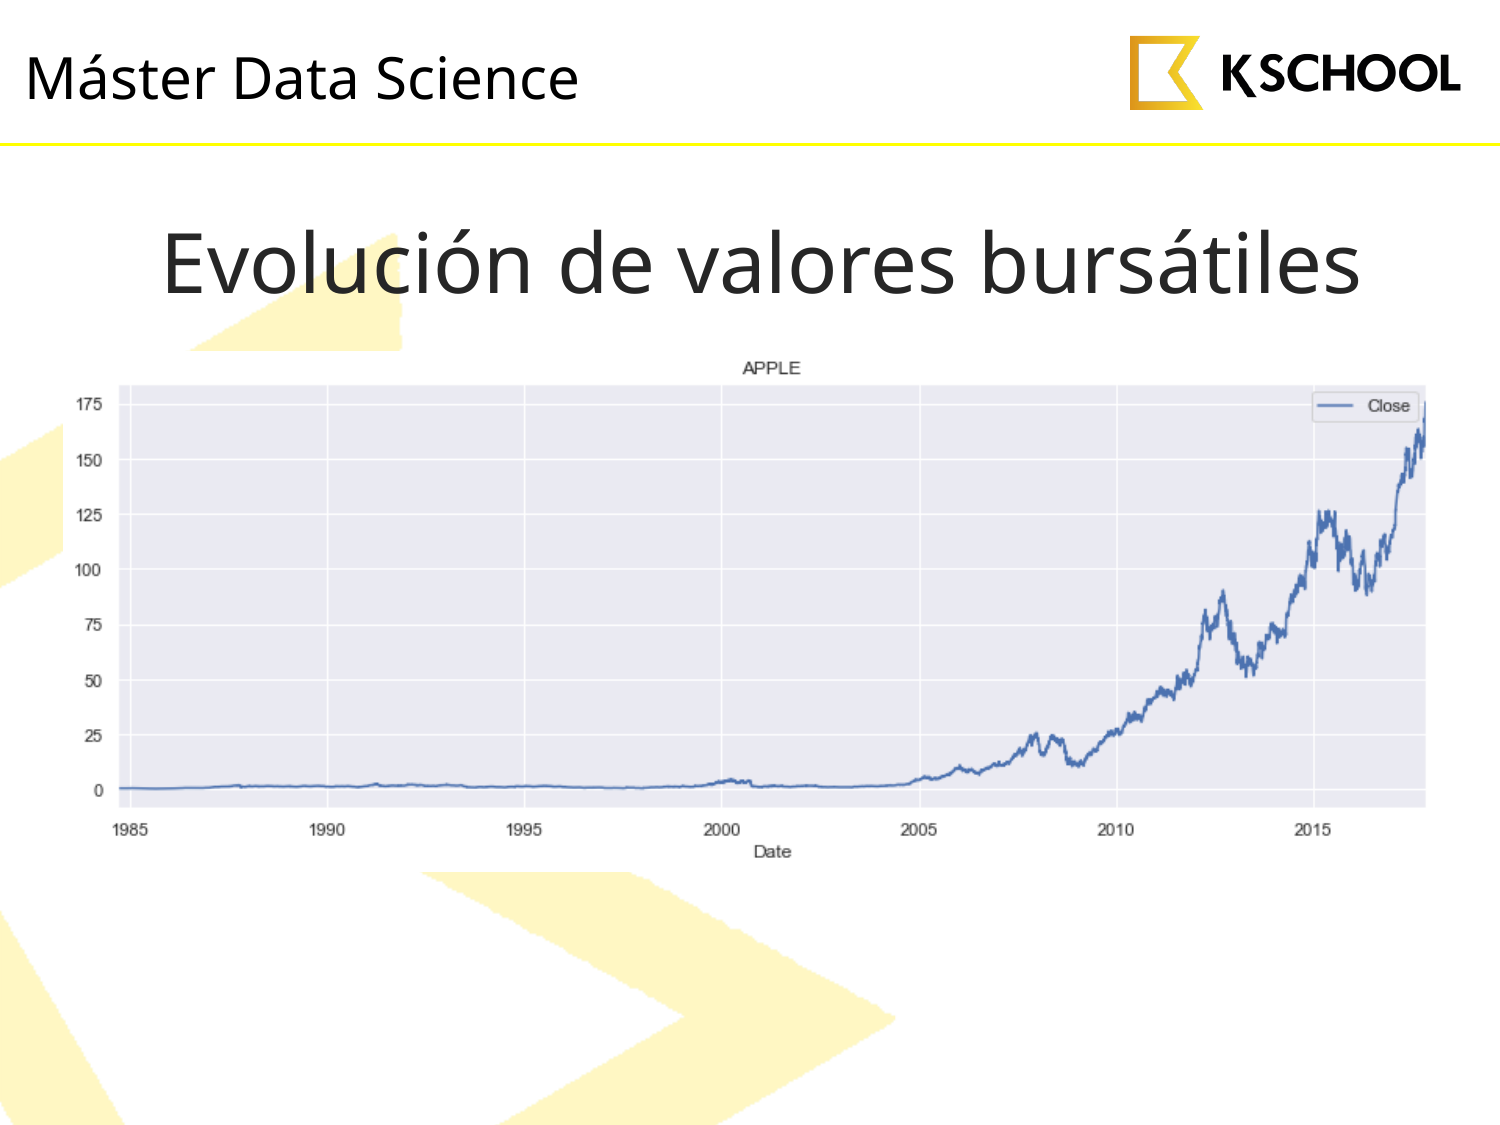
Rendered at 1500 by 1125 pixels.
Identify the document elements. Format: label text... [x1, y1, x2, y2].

picture [0, 188, 1437, 1125]
title Evolución de valores bursátiles [132, 202, 1393, 321]
picture [1121, 23, 1473, 120]
